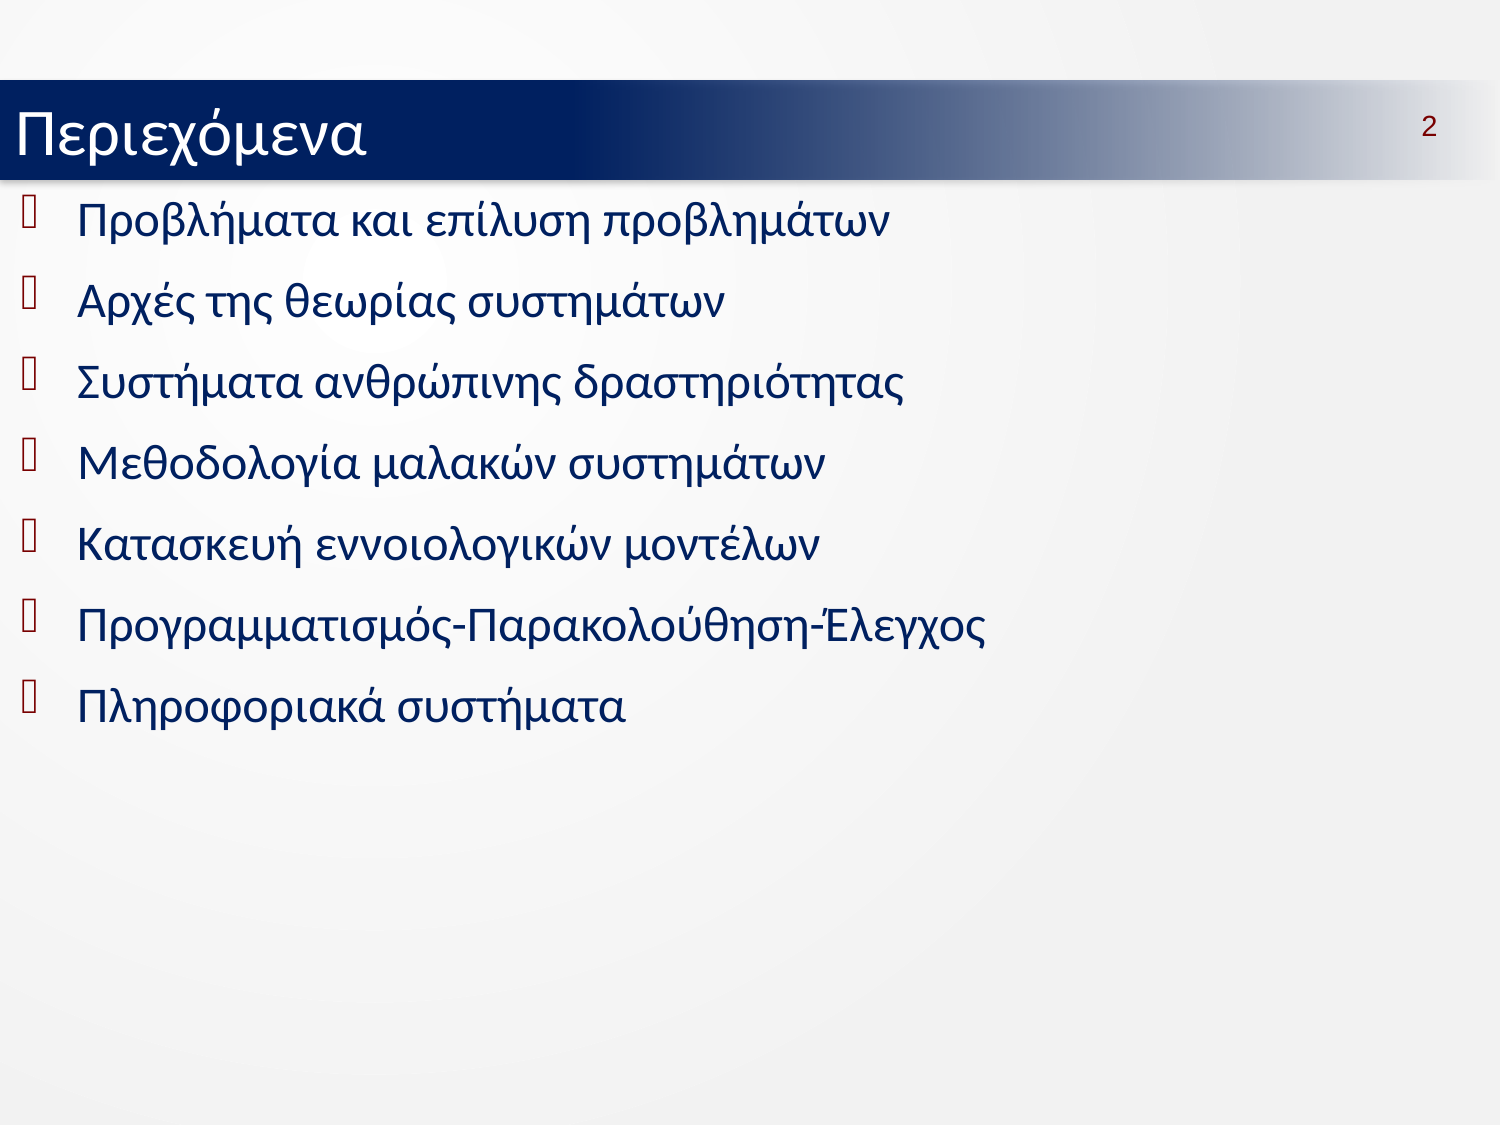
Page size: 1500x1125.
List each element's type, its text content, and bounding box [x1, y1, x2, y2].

list Προβλήματα και επίλυση προβλημάτων Αρχές της θεωρίας συστημάτων Συστήματα ανθρώπινης δραστηριότητας Μεθοδολογία μαλακών συστημάτων Κατασκευή εννοιολογικών μοντέλων Προγραμματισμός-Παρακολούθηση-Έλεγχος Πληροφοριακά συστήματα [5, 179, 1483, 1059]
slide_number 2 [1388, 100, 1471, 163]
list Περιεχόμενα [0, 80, 1318, 180]
